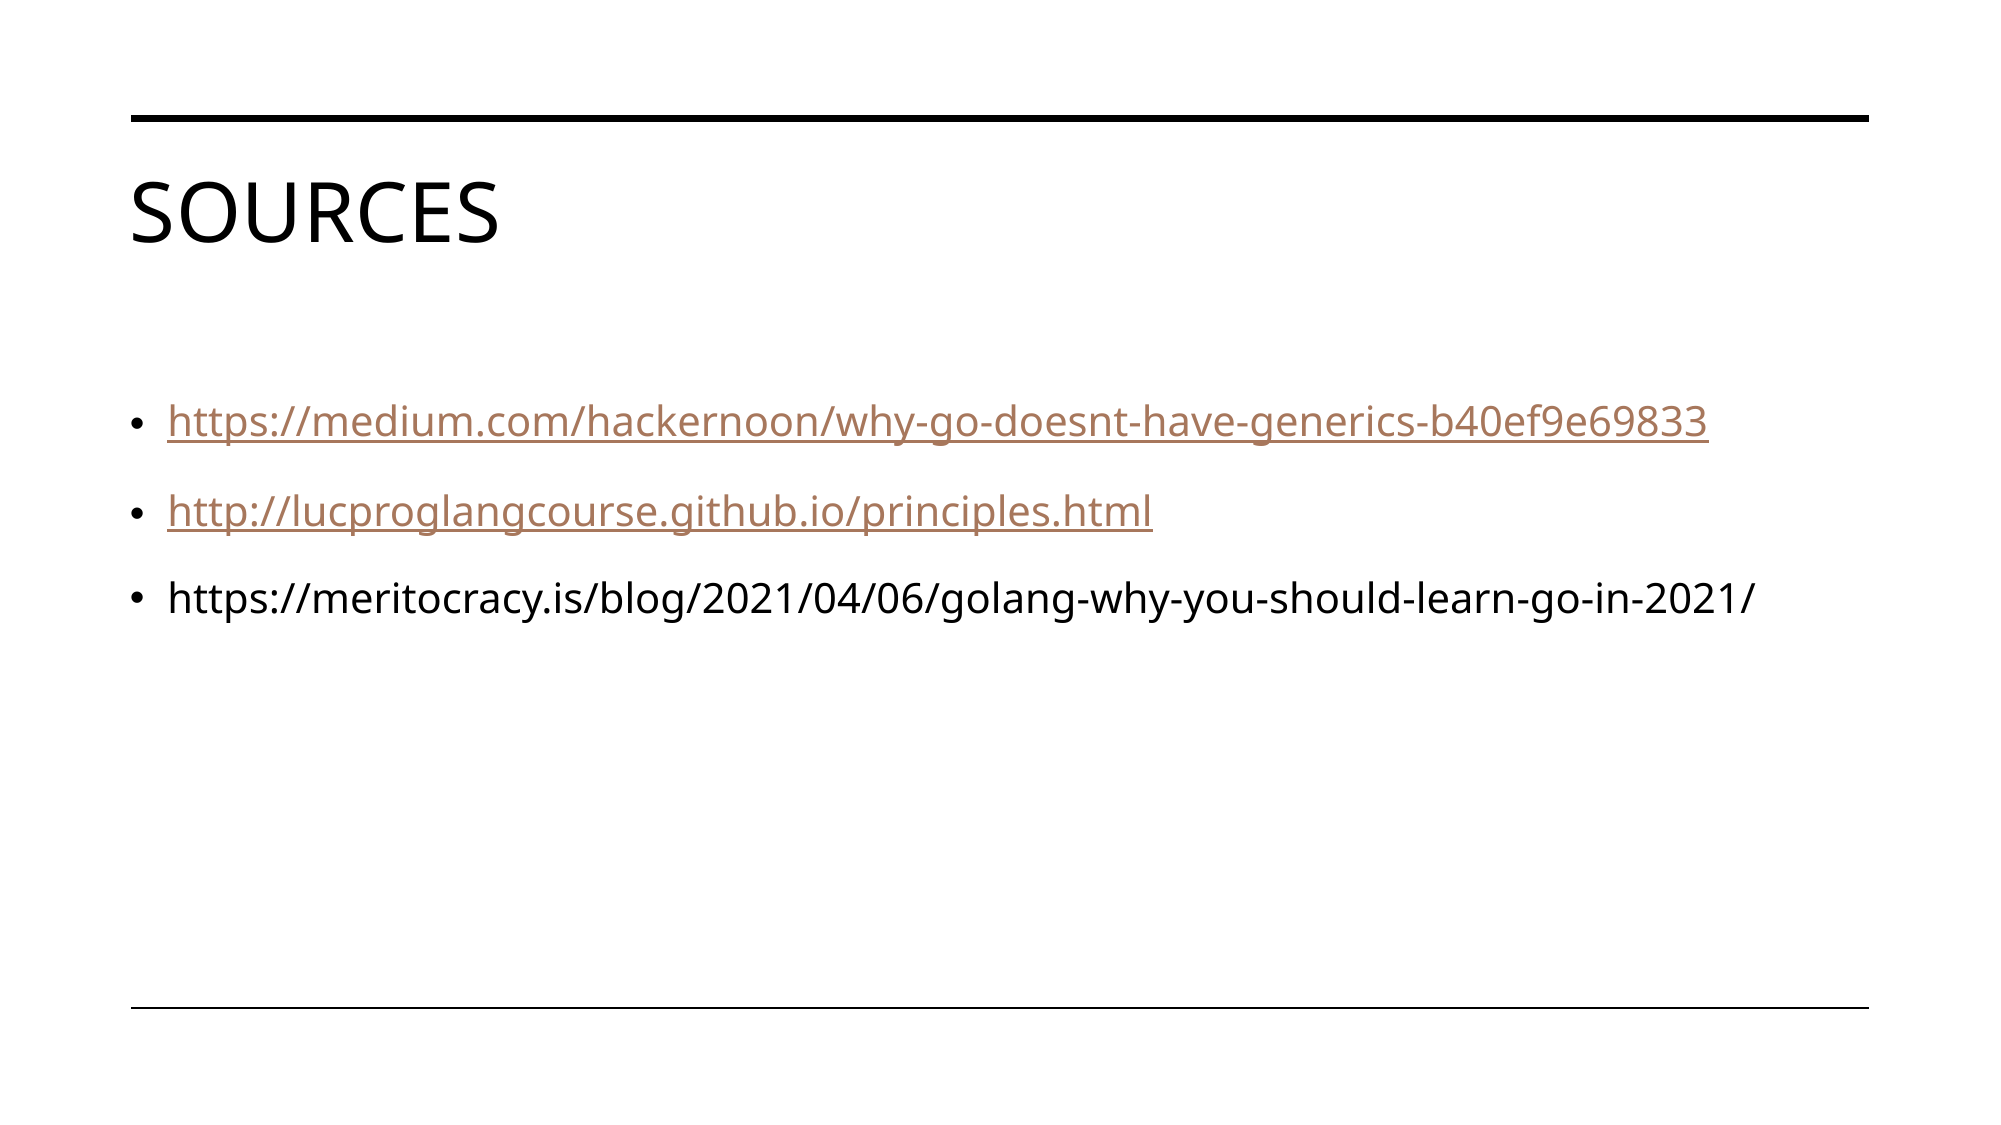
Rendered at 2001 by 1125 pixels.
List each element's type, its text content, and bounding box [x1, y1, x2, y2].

list https://medium.com/hackernoon/why-go-doesnt-have-generics-b40ef9e69833 http://lucproglangcourse.github.io/principles.html https://meritocracy.is/blog/2021/04/06/golang-why-you-should-learn-go-in-2021/ [114, 376, 1869, 973]
title Sources [114, 151, 1869, 376]
